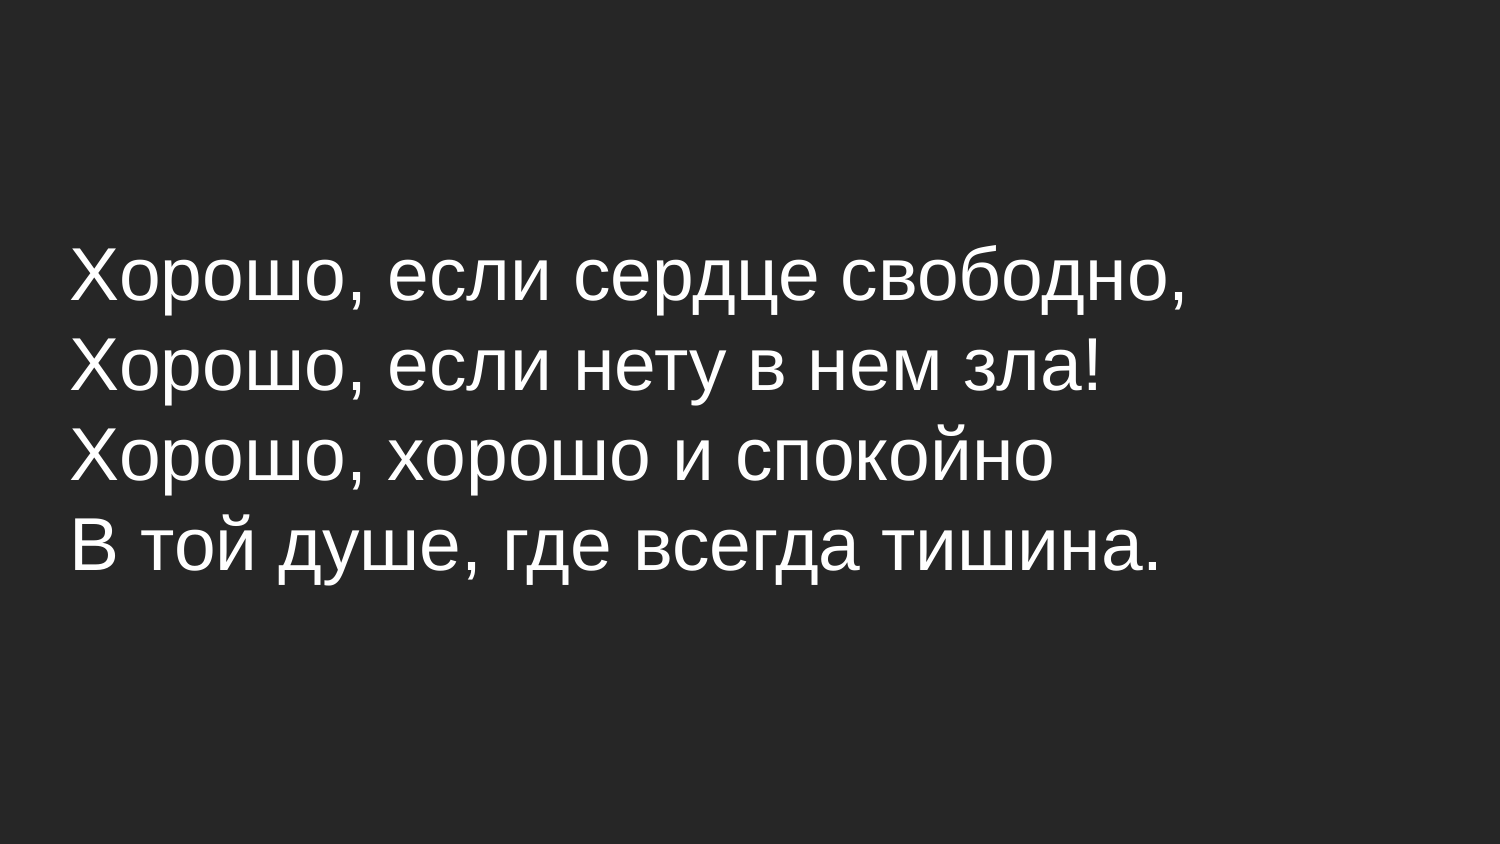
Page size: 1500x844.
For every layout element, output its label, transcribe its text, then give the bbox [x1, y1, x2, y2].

text_box Хорошо, если сердце свободно, Хорошо, если нету в нем зла! Хорошо, хорошо и спокойно В той душе, где всегда тишина. [55, 264, 1232, 547]
